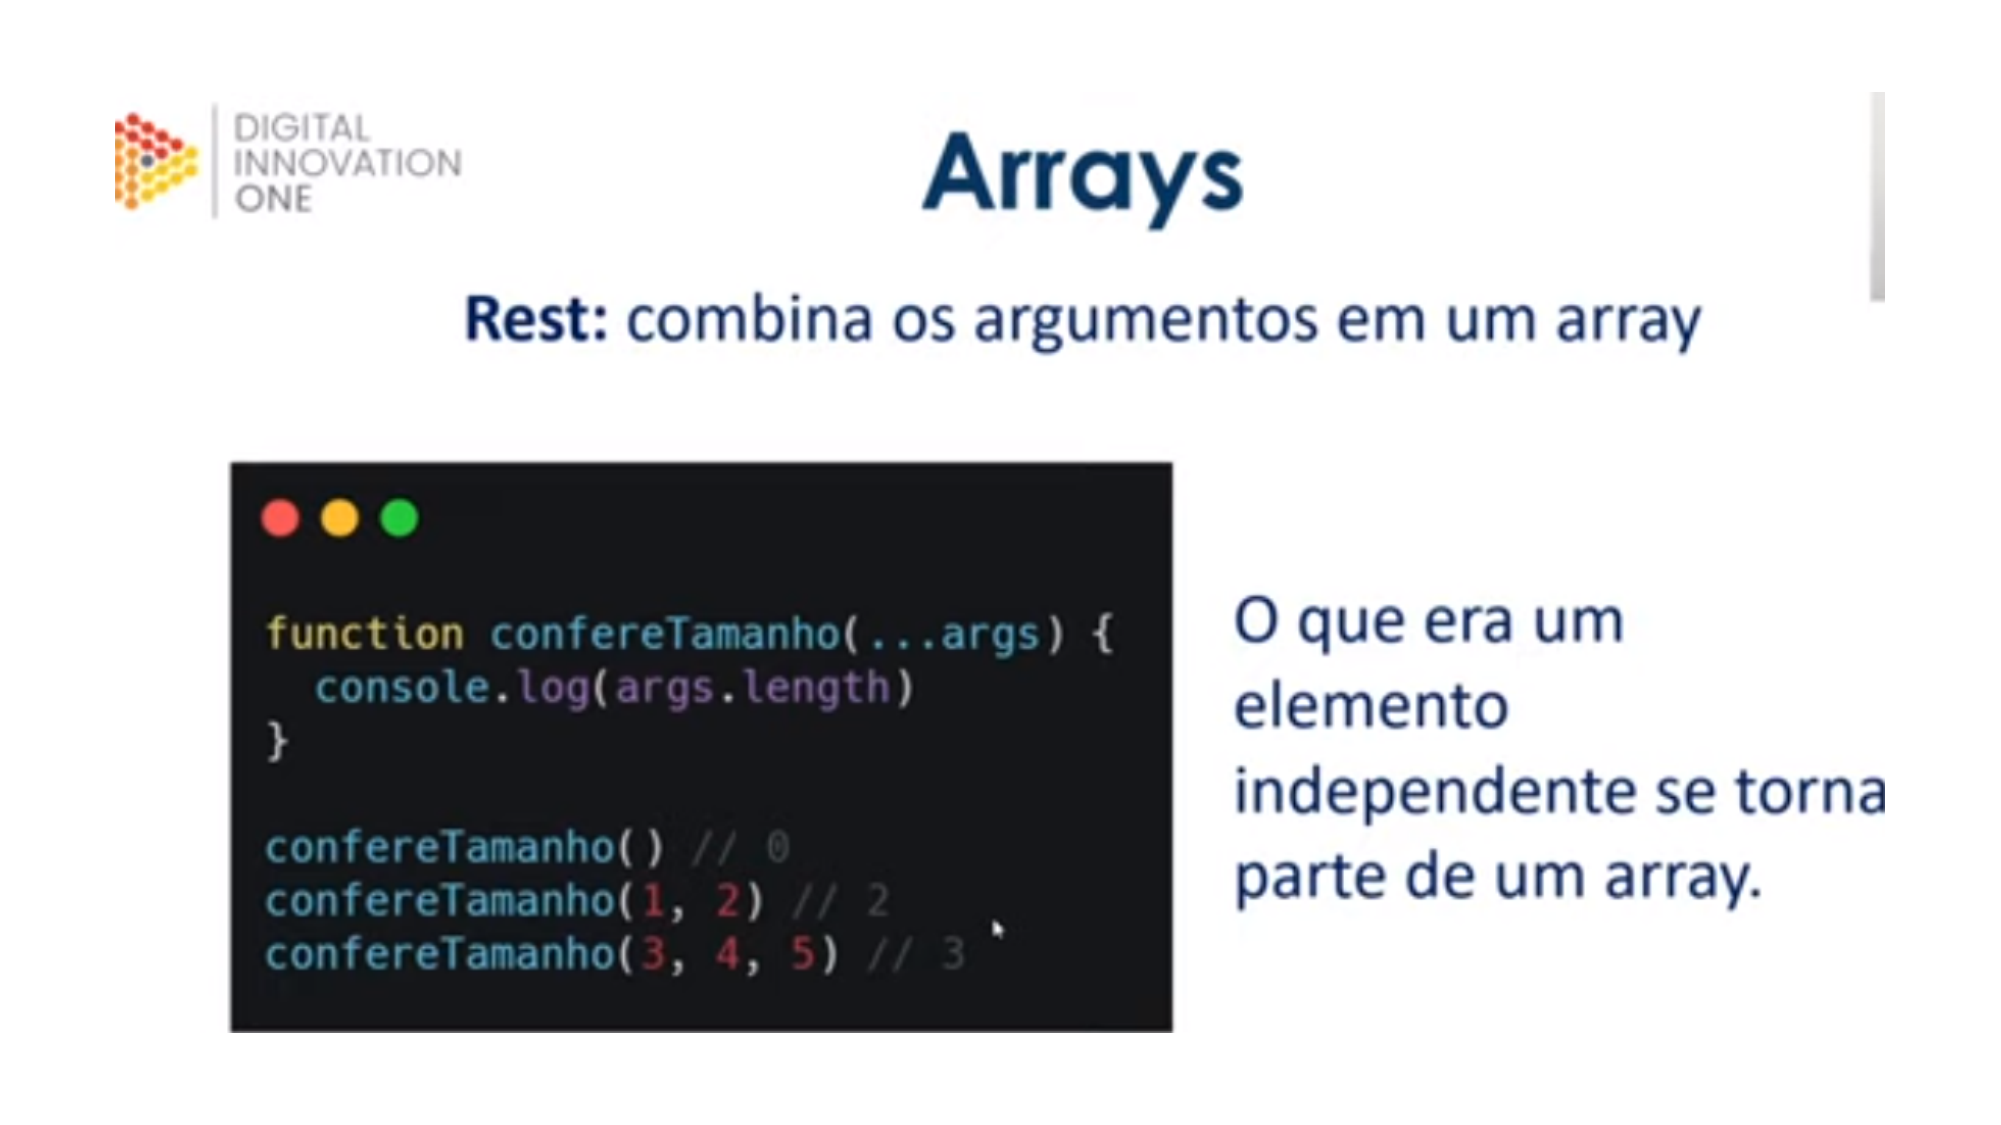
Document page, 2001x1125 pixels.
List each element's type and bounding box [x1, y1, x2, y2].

picture [115, 92, 1885, 1033]
